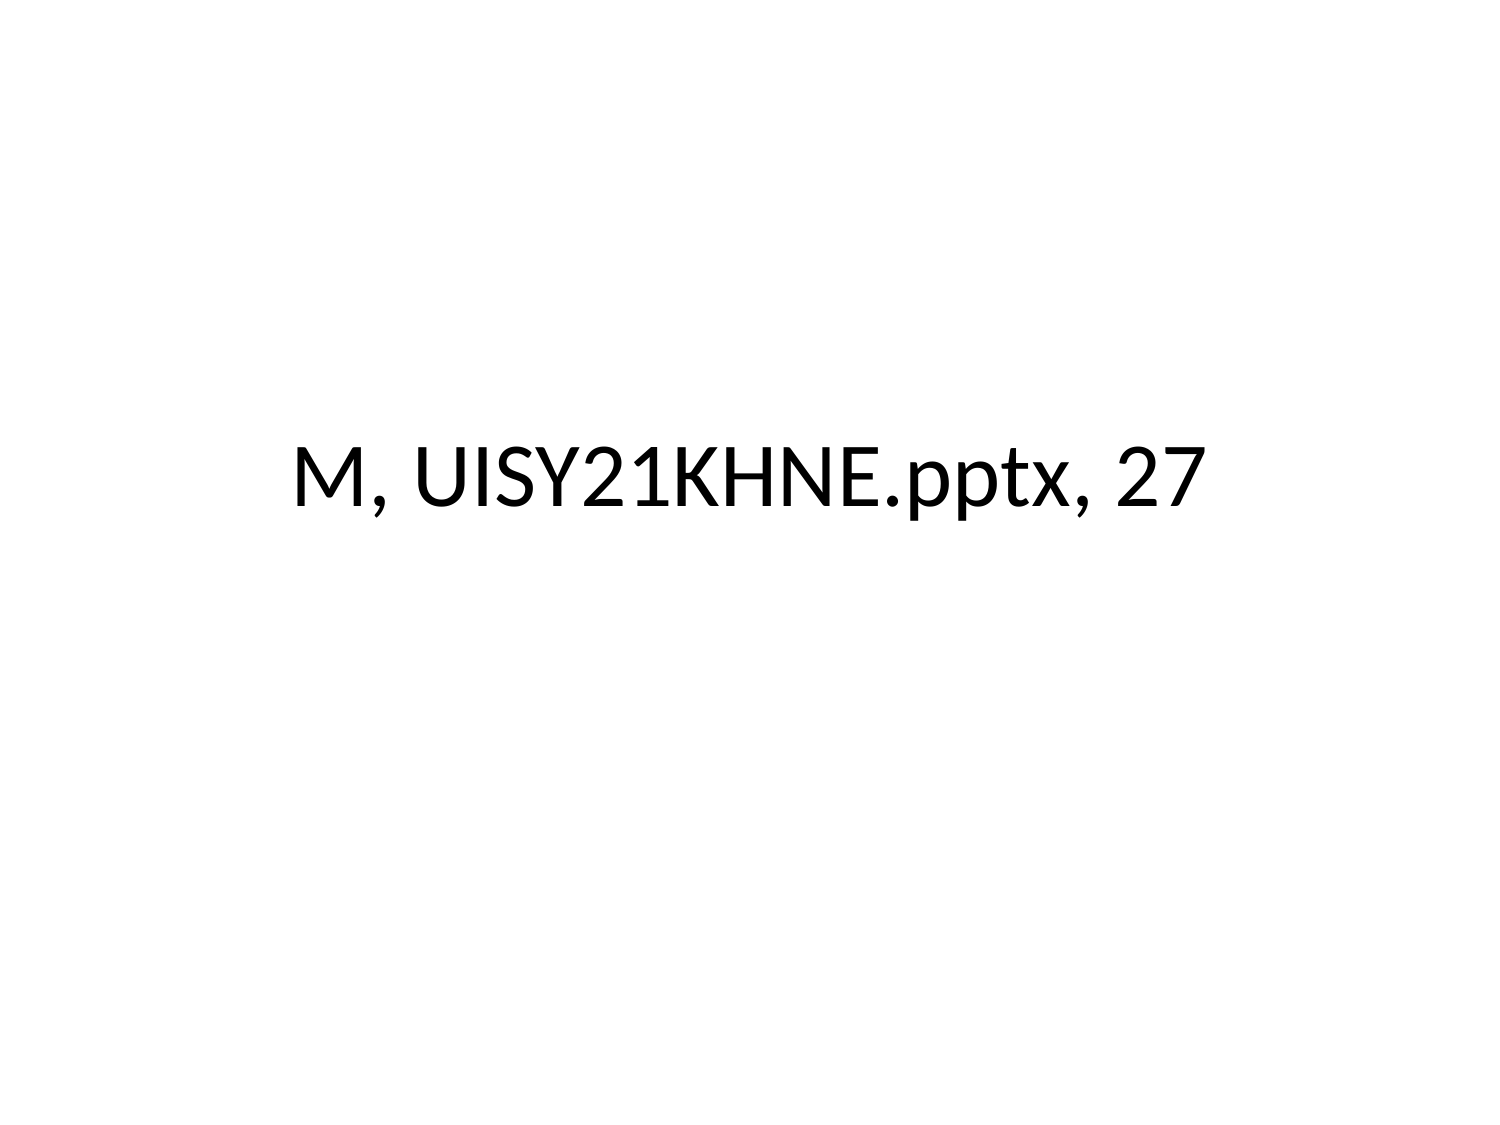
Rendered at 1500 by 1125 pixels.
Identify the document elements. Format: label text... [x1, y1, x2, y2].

title M, UISY21KHNE.pptx, 27 [112, 349, 1388, 591]
